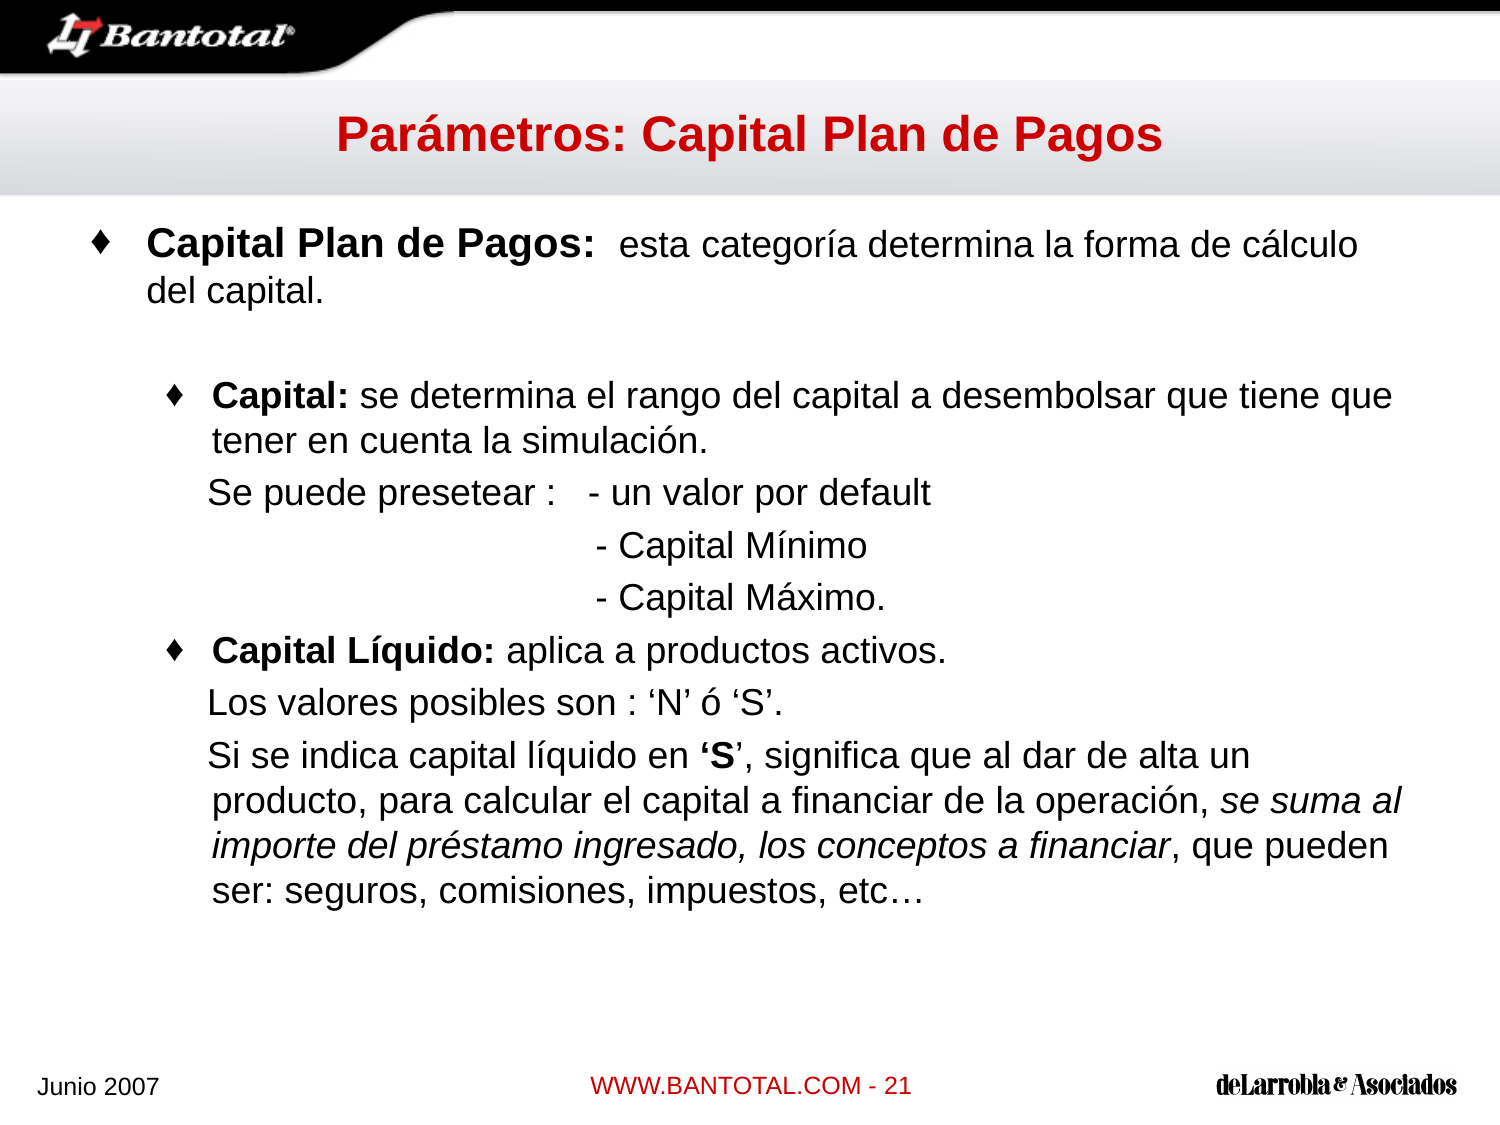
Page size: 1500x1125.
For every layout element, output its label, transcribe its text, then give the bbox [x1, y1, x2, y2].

footer WWW.BANTOTAL.COM - 21 [513, 1061, 989, 1107]
picture [0, 0, 1500, 197]
picture [1215, 1070, 1459, 1099]
slide_number Junio 2007 [21, 1063, 373, 1118]
title Parámetros: Capital Plan de Pagos [74, 66, 1426, 197]
list Capital Plan de Pagos: esta categoría determina la forma de cálculo del capital. Capital: se determina el rango del capital a desembolsar que tiene que tener en cuenta la simulación. Se puede presetear : - un valor por default - Capital Mínimo - Capital Máximo. Capital Líquido: aplica a productos activos. Los valores posibles son : ‘N’ ó ‘S’. Si se indica capital líquido en ‘S’, significa que al dar de alta un producto, para calcular el capital a financiar de la operación, se suma al importe del préstamo ingresado, los conceptos a financiar, que pueden ser: seguros, comisiones, impuestos, etc… [74, 207, 1426, 1006]
